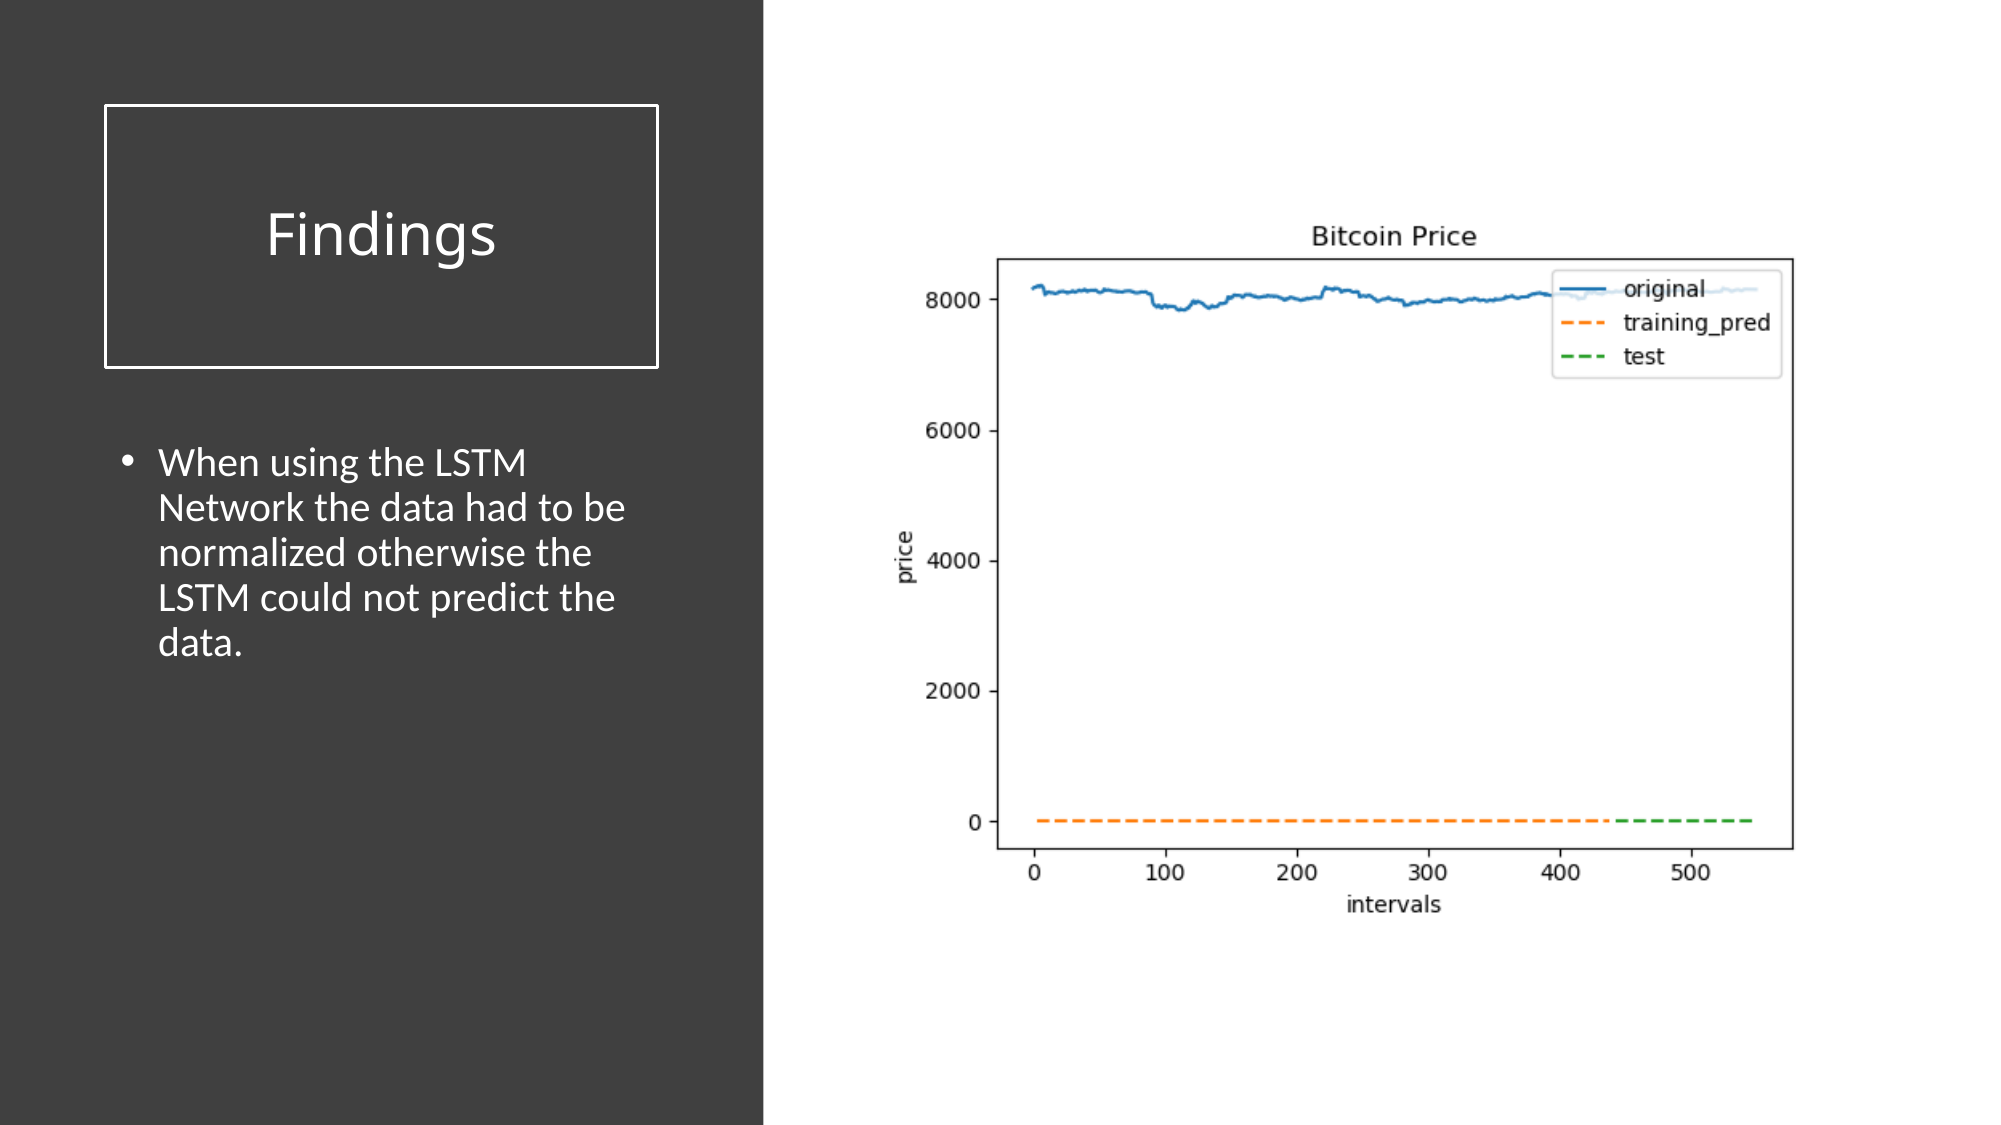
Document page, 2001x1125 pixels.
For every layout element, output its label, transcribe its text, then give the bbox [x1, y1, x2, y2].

list When using the LSTM Network the data had to be normalized otherwise the LSTM could not predict the data. [105, 432, 658, 994]
text_box [0, 0, 764, 1125]
picture [869, 167, 1895, 932]
title Findings [105, 105, 658, 368]
